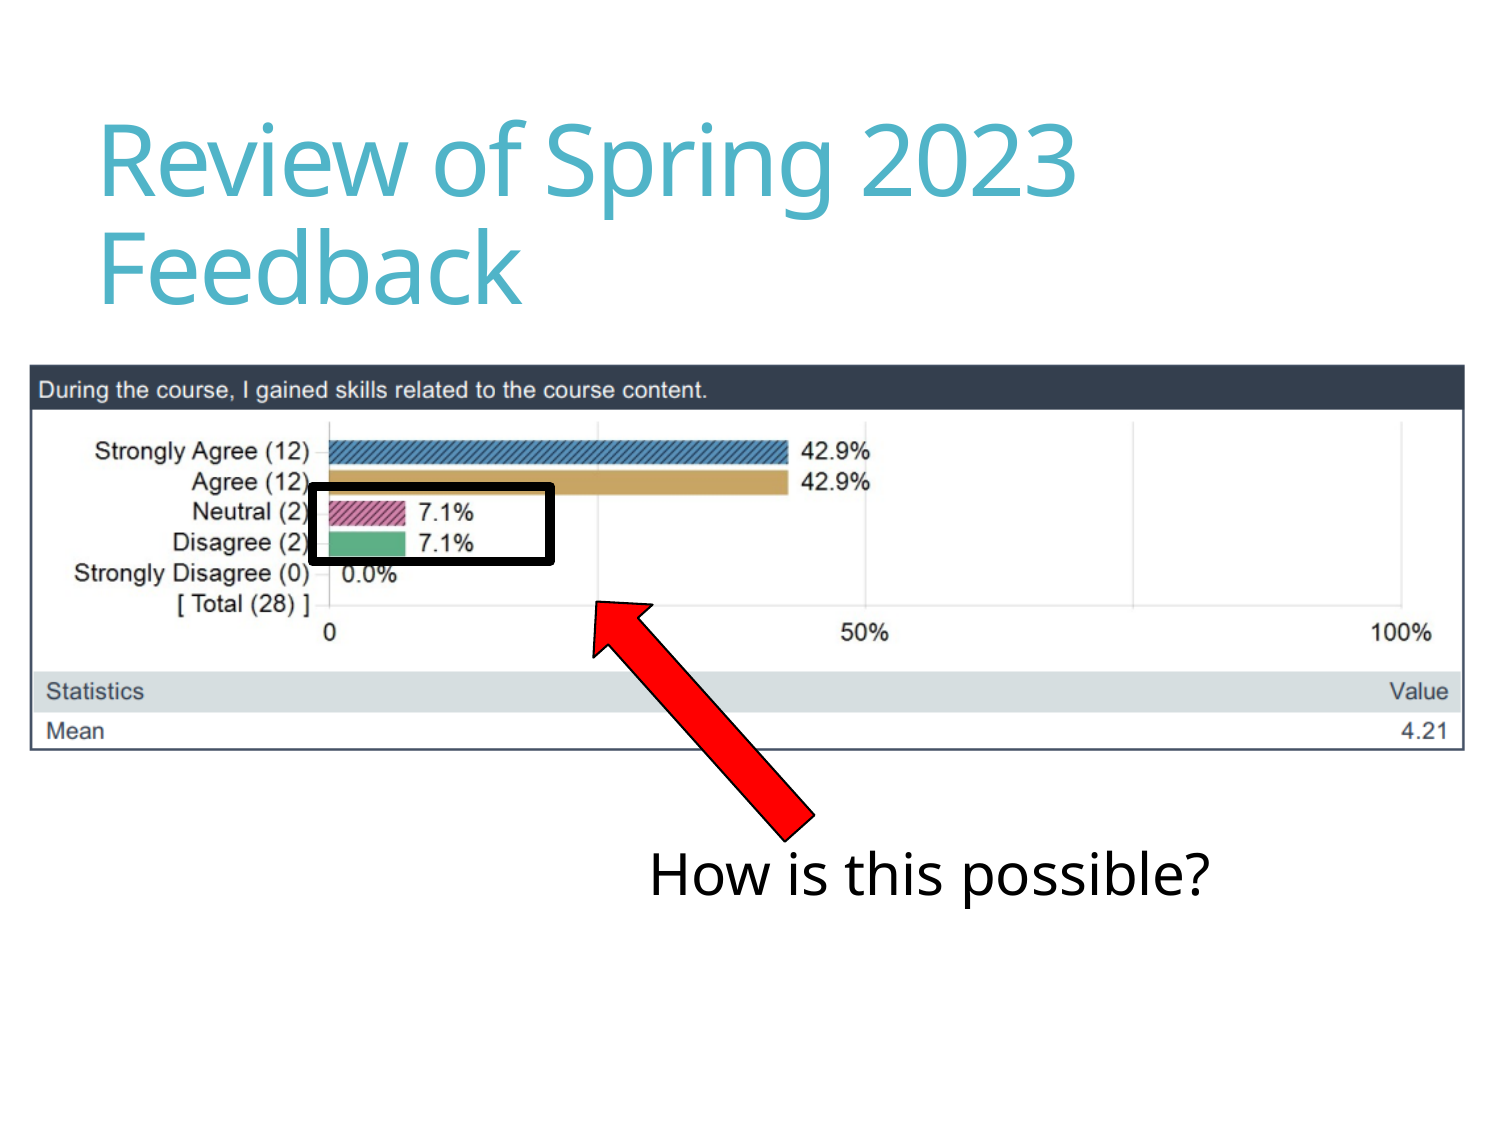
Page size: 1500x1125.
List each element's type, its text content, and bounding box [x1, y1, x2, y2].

text_box How is this possible? [633, 829, 1226, 915]
title Review of Spring 2023 Feedback [80, 81, 1407, 353]
picture [17, 353, 1483, 788]
text_box [735, 788, 816, 843]
